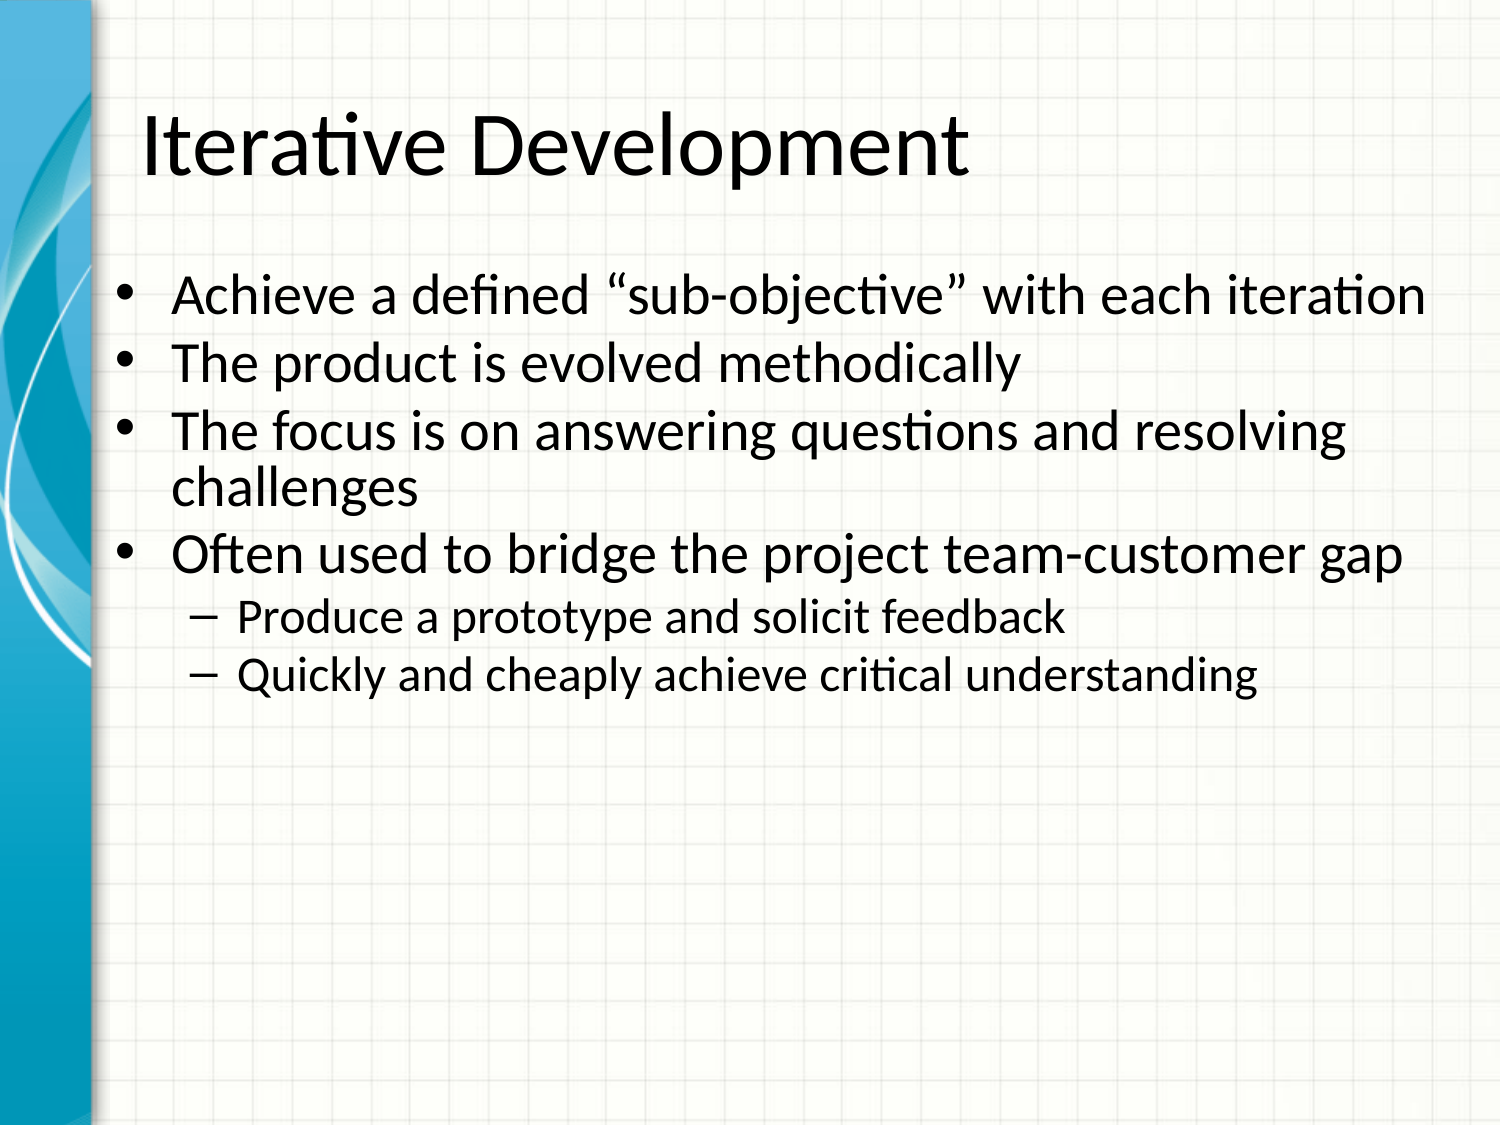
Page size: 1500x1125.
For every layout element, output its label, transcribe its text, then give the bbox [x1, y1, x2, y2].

title Iterative Development [125, 45, 1450, 233]
picture [0, 0, 1500, 1125]
list Achieve a defined “sub-objective” with each iteration The product is evolved methodically The focus is on answering questions and resolving challenges Often used to bridge the project team-customer gap Produce a prototype and solicit feedback Quickly and cheaply achieve critical understanding [99, 262, 1471, 1063]
